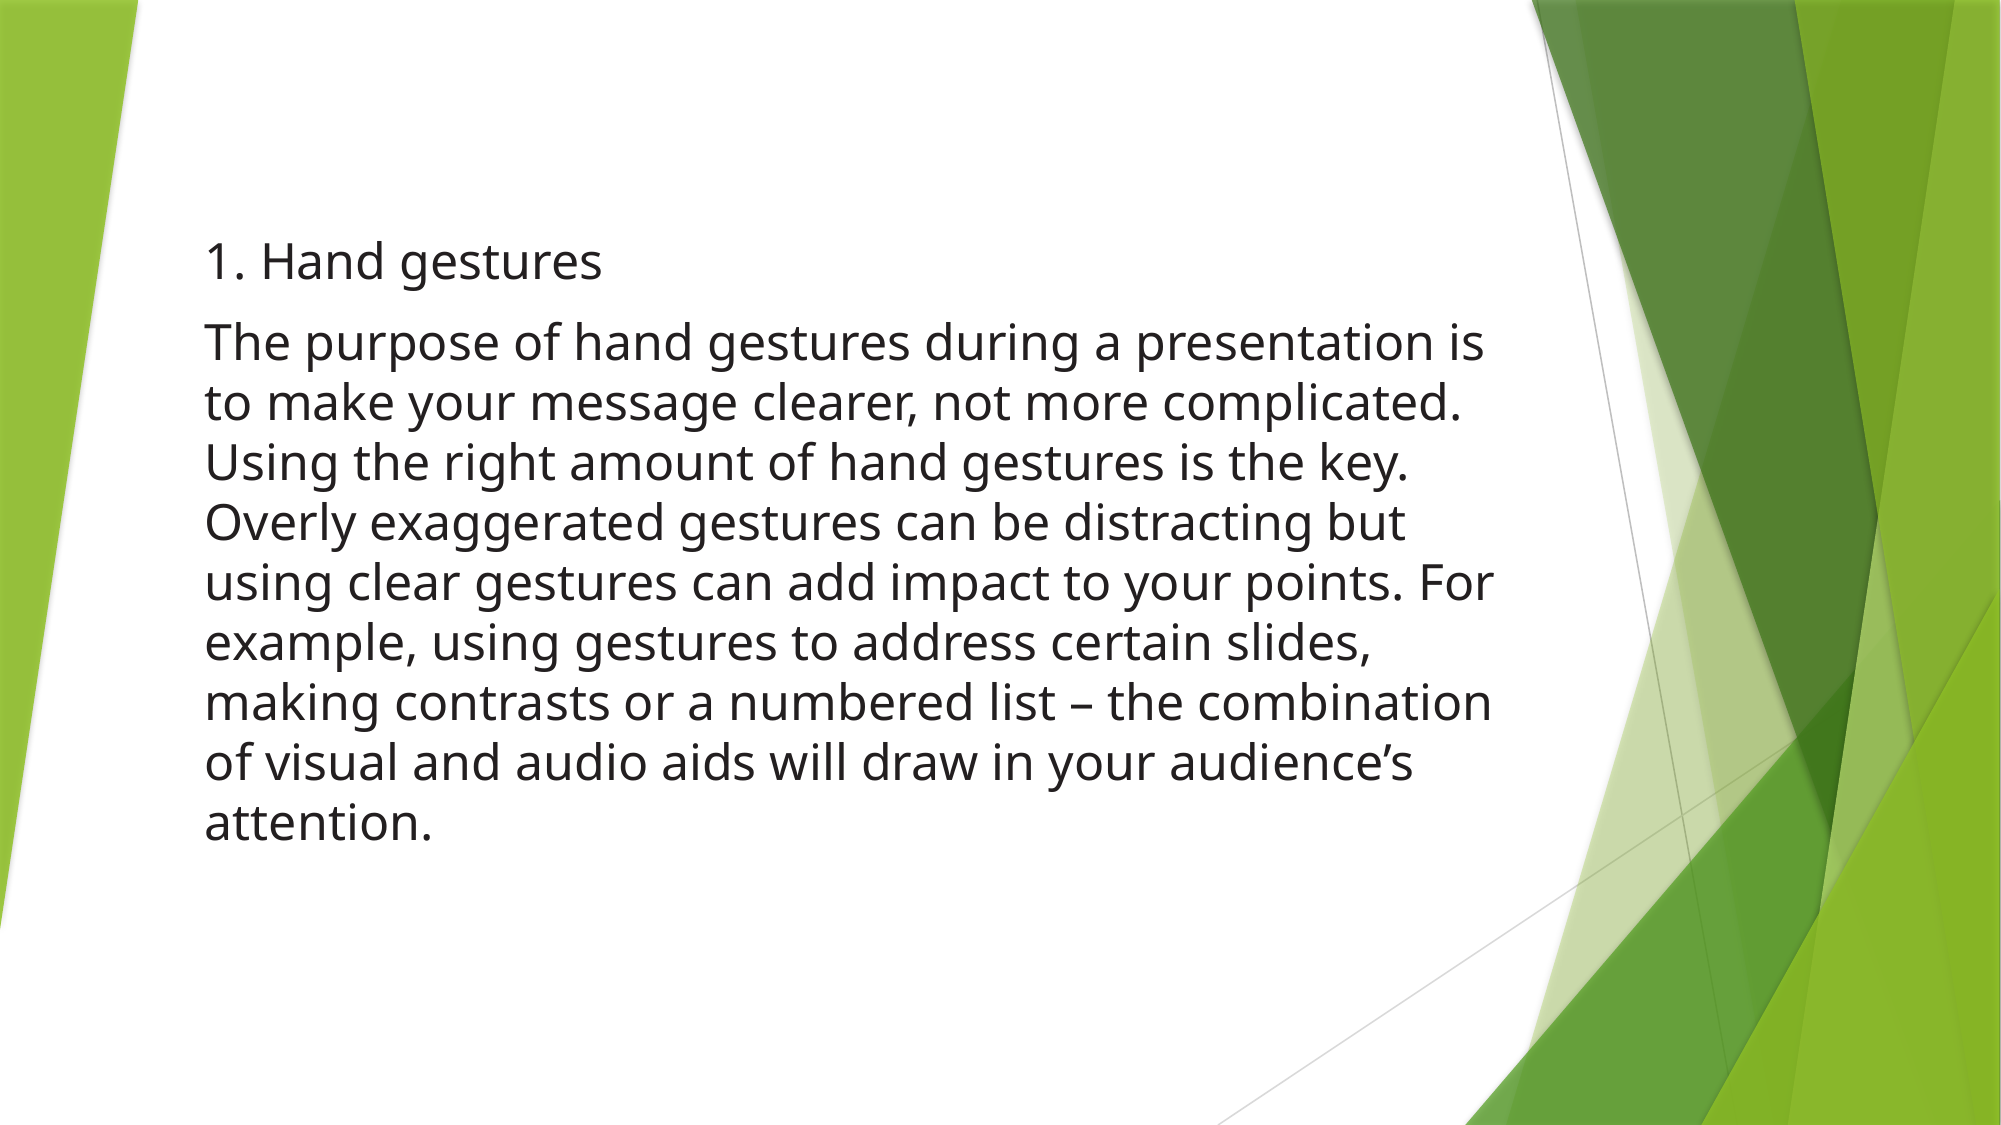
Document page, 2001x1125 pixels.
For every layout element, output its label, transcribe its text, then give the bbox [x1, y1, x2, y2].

subtitle 1. Hand gestures The purpose of hand gestures during a presentation is to make your message clearer, not more complicated. Using the right amount of hand gestures is the key. Overly exaggerated gestures can be distracting but using clear gestures can add impact to your points. For example, using gestures to address certain slides, making contrasts or a numbered list – the combination of visual and audio aids will draw in your audience’s attention. [189, 222, 1522, 845]
